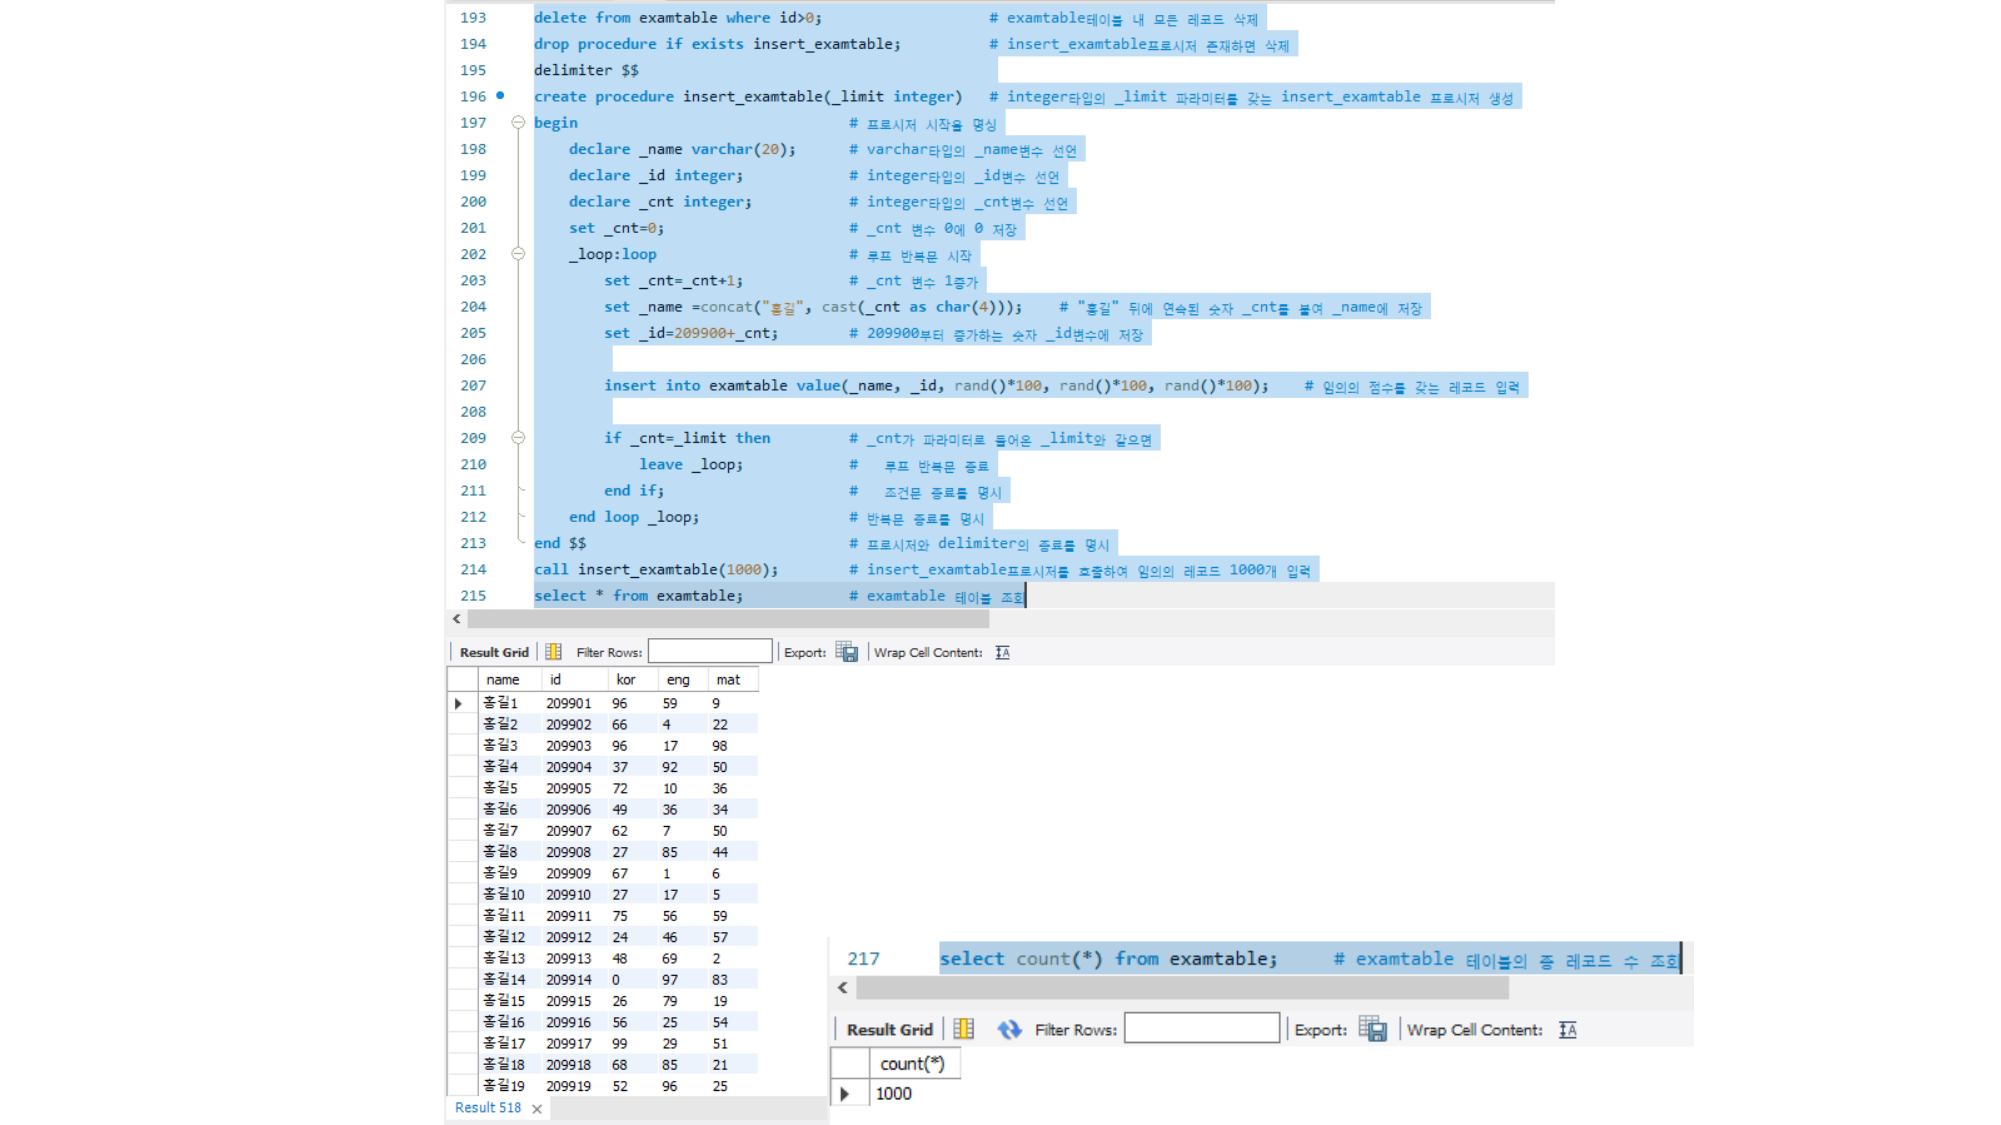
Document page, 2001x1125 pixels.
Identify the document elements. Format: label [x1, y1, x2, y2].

picture [444, 0, 1694, 1125]
